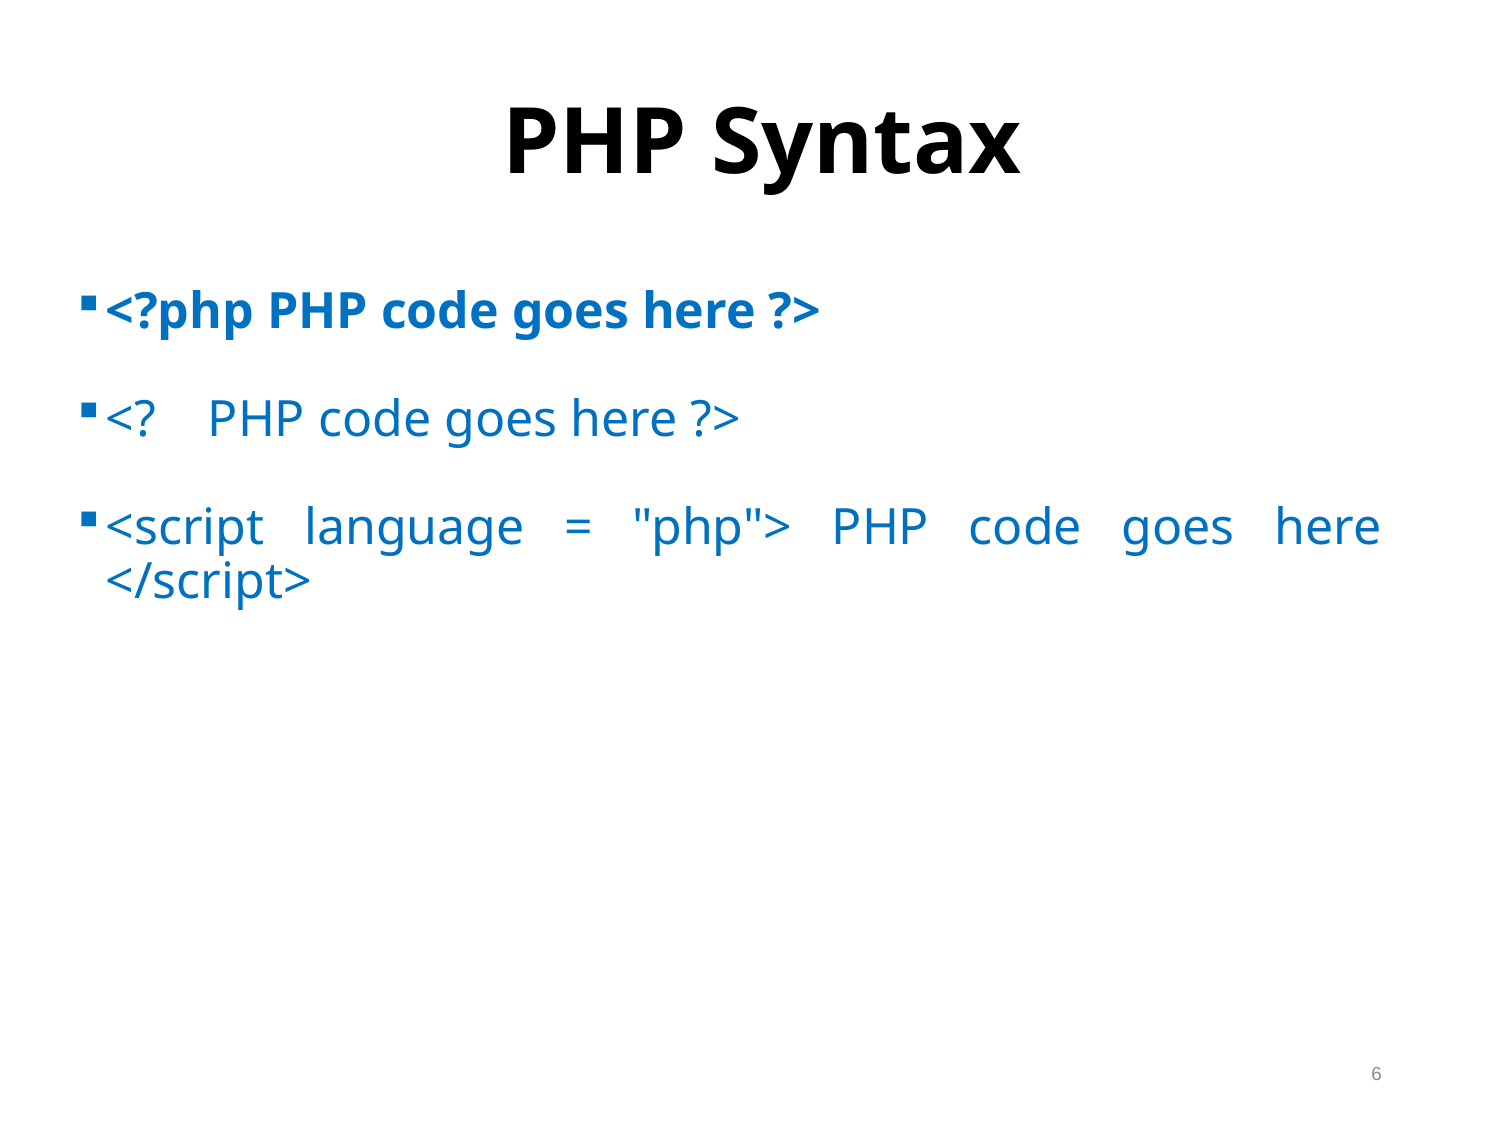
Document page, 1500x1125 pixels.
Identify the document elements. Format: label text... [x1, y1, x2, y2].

slide_number 6 [1059, 1042, 1397, 1103]
text_box PHP Syntax [99, 74, 1425, 200]
list <?php PHP code goes here ?> <? PHP code goes here ?> <script language = "php"> PHP code goes here </script> [62, 217, 1397, 1043]
